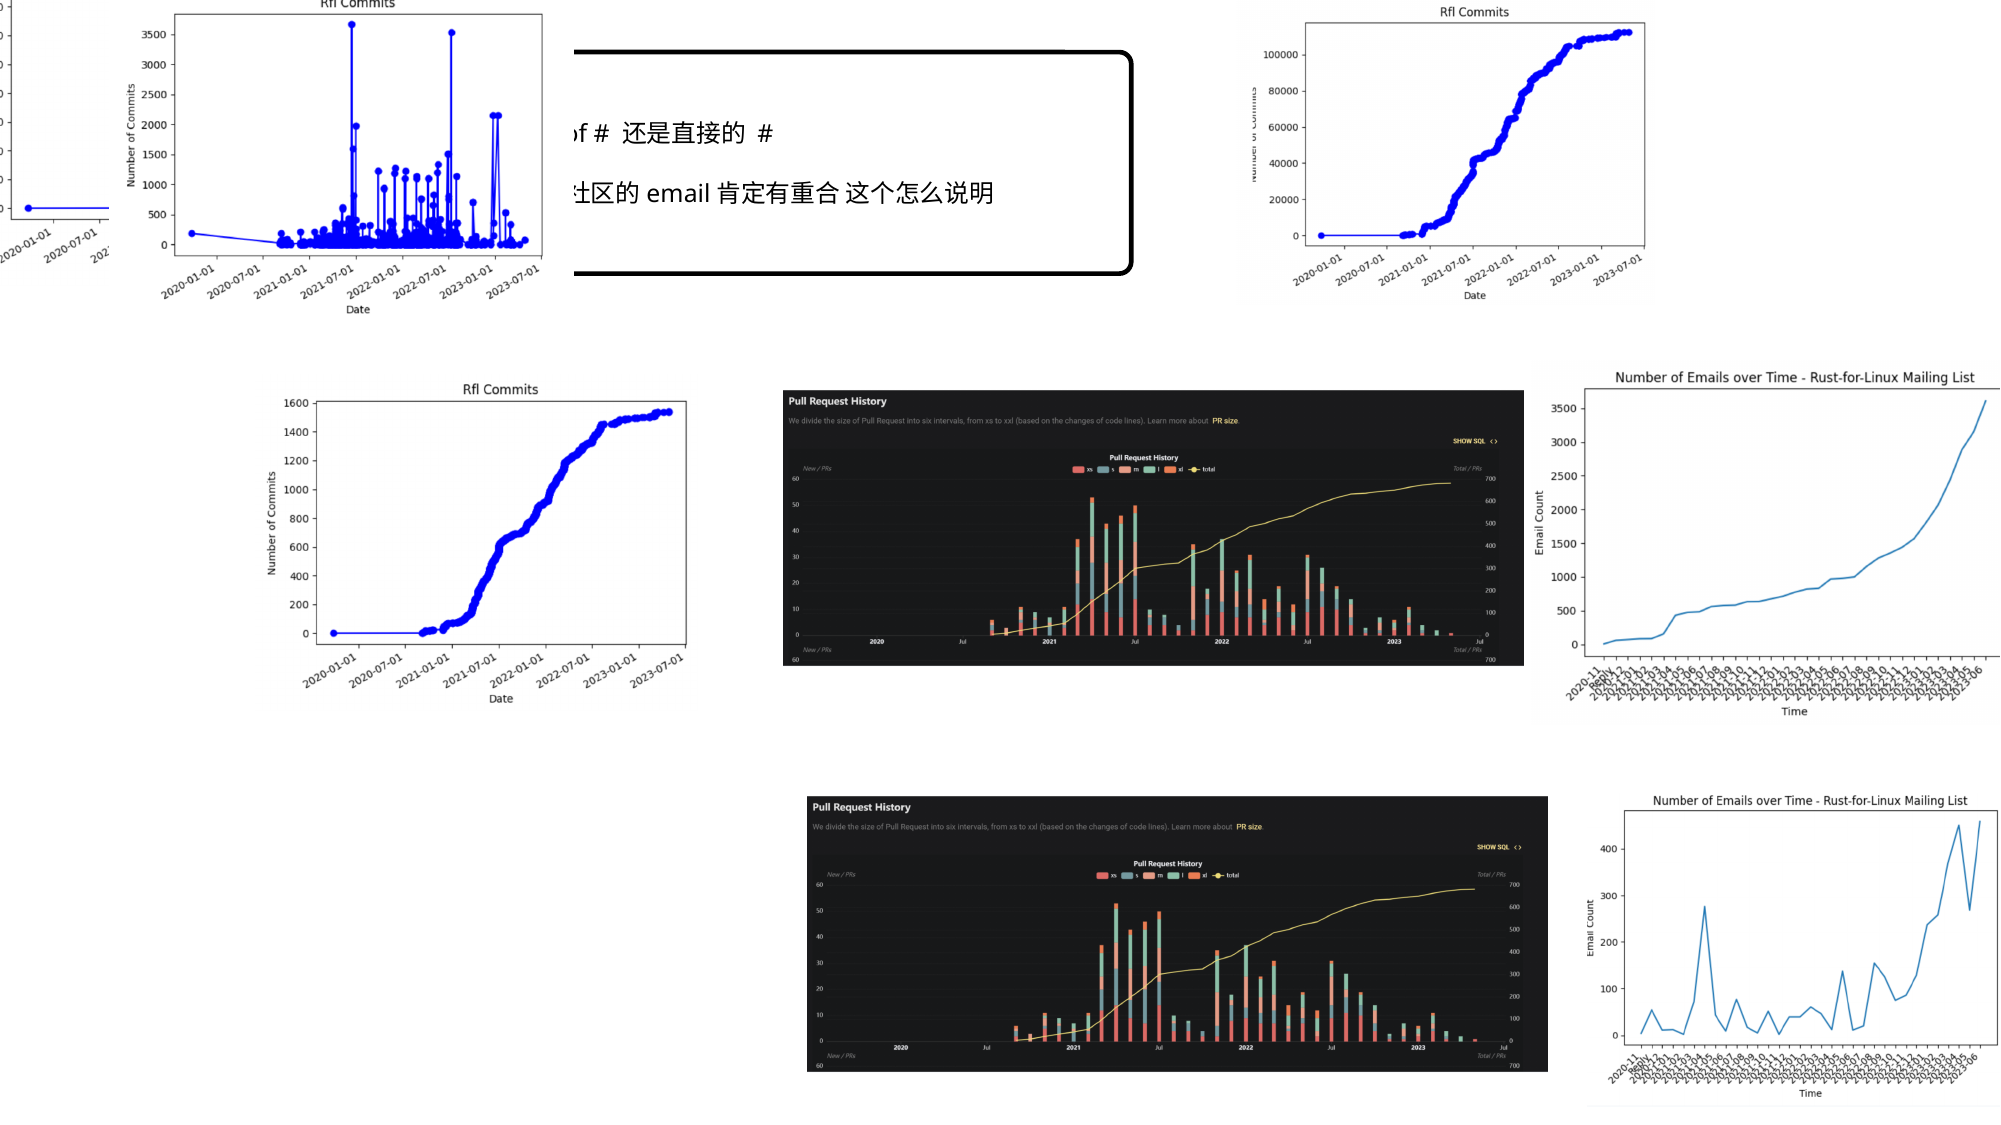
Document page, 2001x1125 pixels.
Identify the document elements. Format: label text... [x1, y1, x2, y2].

picture [1236, 0, 1655, 305]
text_box Sum of # 还是直接的 # CoL PR和社区的email肯定有重合 这个怎么说明 [574, 51, 1133, 275]
picture [0, 0, 574, 317]
picture [1587, 793, 2000, 1107]
picture [1531, 360, 2000, 725]
picture [807, 795, 1548, 1073]
picture [255, 374, 698, 711]
picture [783, 389, 1524, 668]
